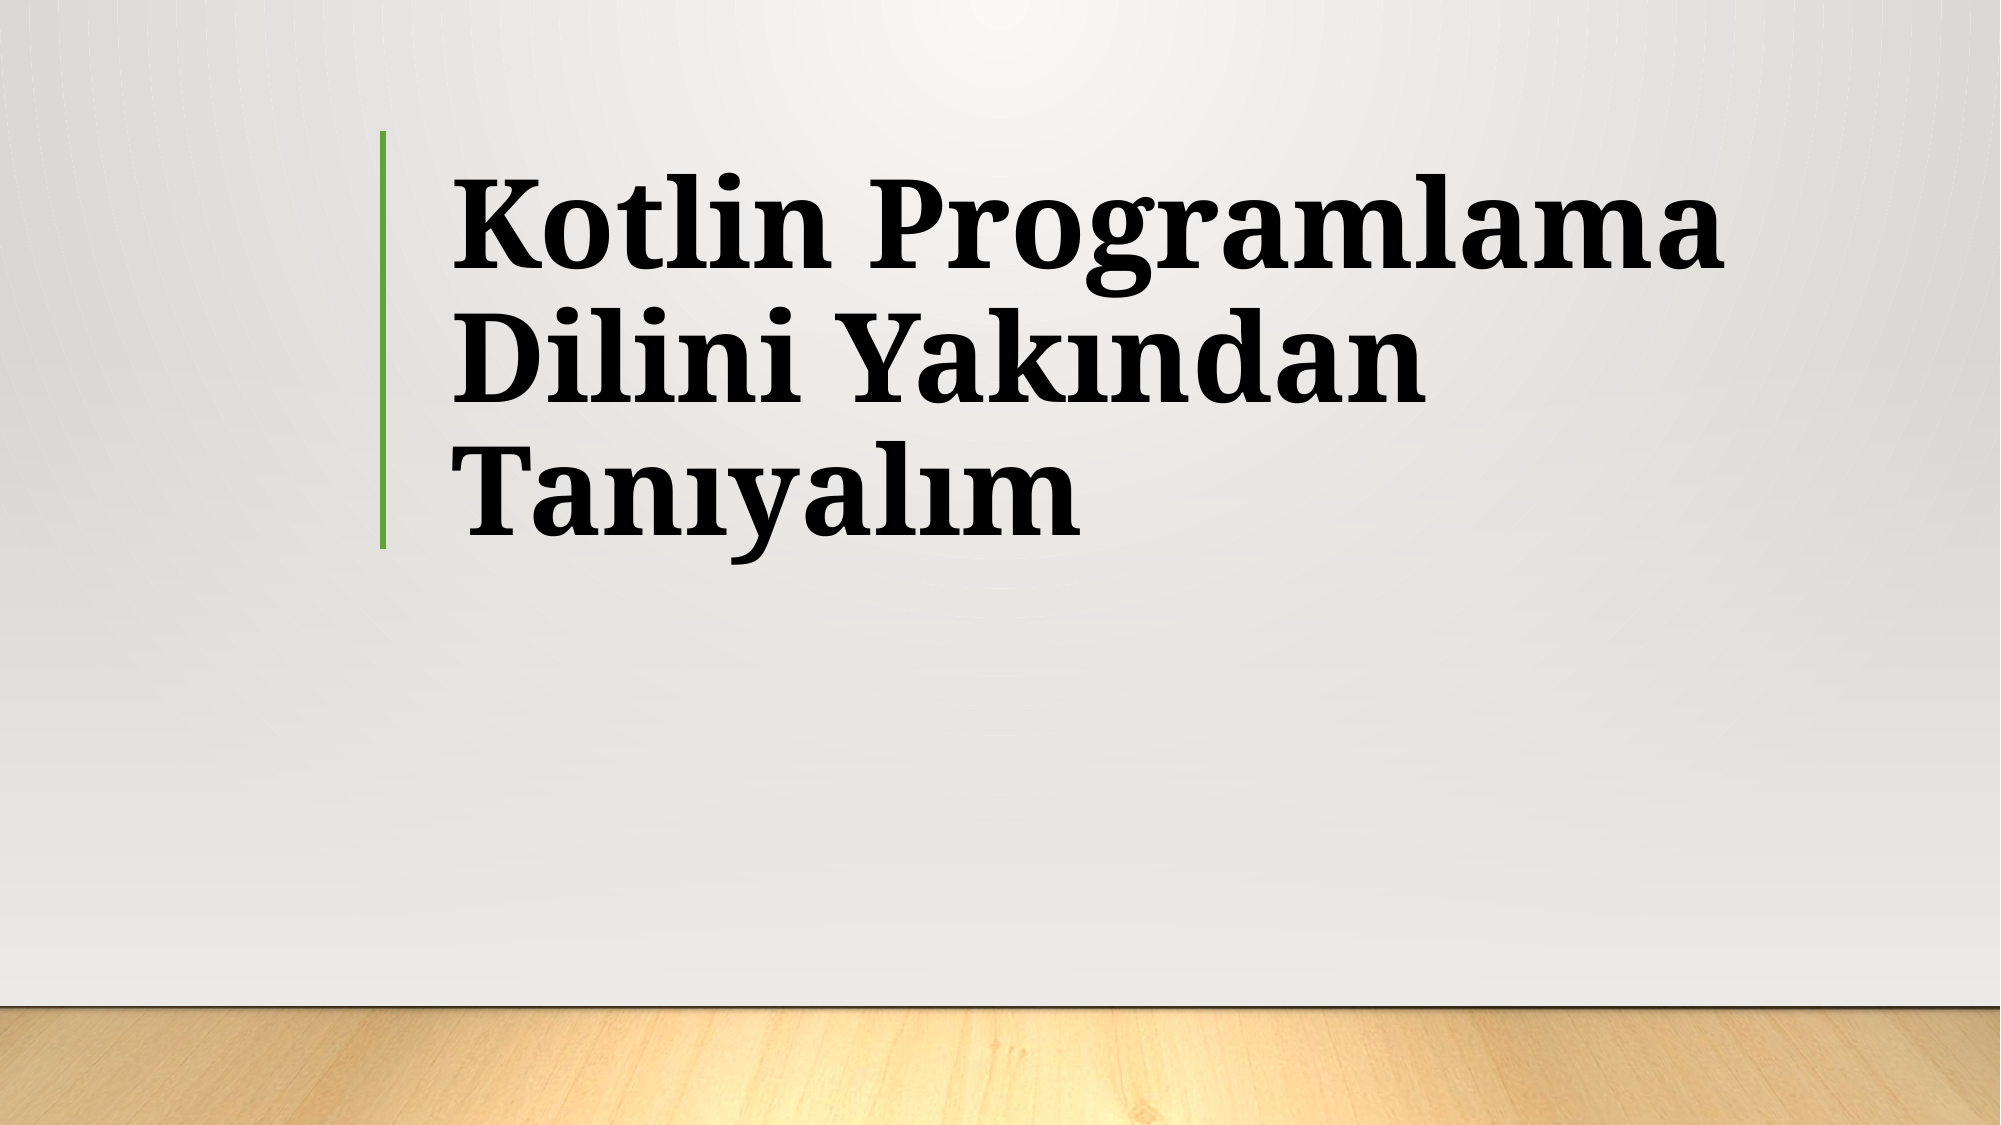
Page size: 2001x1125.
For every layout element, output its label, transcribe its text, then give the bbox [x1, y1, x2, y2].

title Kotlin Programlama Dilini Yakından Tanıyalım [436, 145, 1841, 563]
picture [0, 1006, 2000, 1125]
